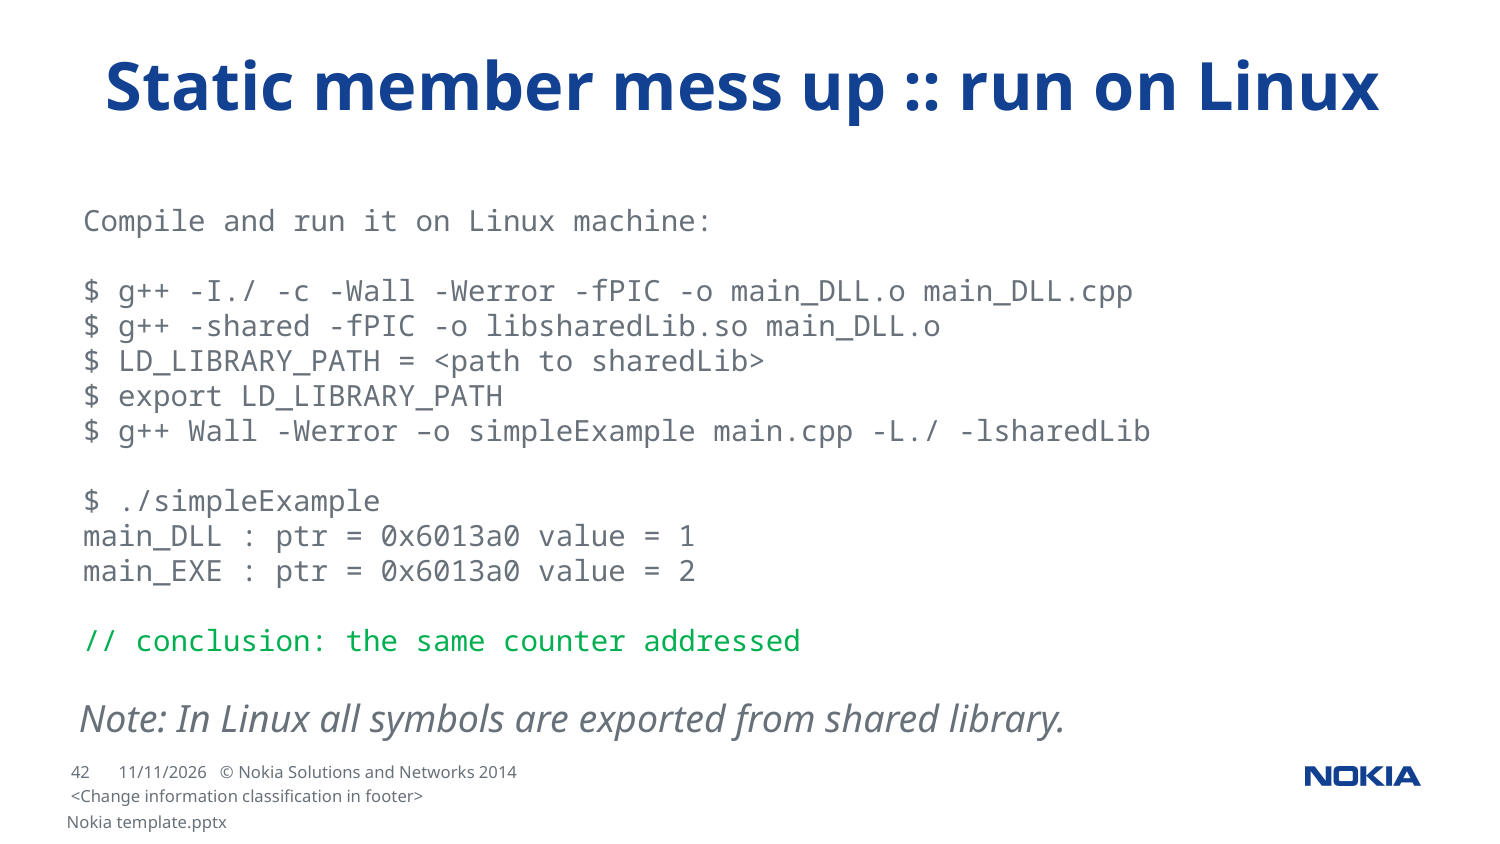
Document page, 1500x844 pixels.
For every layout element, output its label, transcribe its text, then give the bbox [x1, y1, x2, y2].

text_box Note: In Linux all symbols are exported from shared library. [41, 694, 1155, 741]
title Static member mess up :: run on Linux [68, 43, 1419, 123]
text_box Compile and run it on Linux machine: $ g++ -I./ -c -Wall -Werror -fPIC -o main_DLL.o main_DLL.cpp $ g++ -shared -fPIC -o libsharedLib.so main_DLL.o $ LD_LIBRARY_PATH = <path to sharedLib> $ export LD_LIBRARY_PATH $ g++ Wall -Werror –o simpleExample main.cpp -L./ -lsharedLib $ ./simpleExample main_DLL : ptr = 0x6013a0 value = 1 main_EXE : ptr = 0x6013a0 value = 2 // conclusion: the same counter addressed [68, 194, 1459, 700]
picture [1305, 766, 1421, 786]
footer <Change information classification in footer> [70, 785, 1069, 806]
